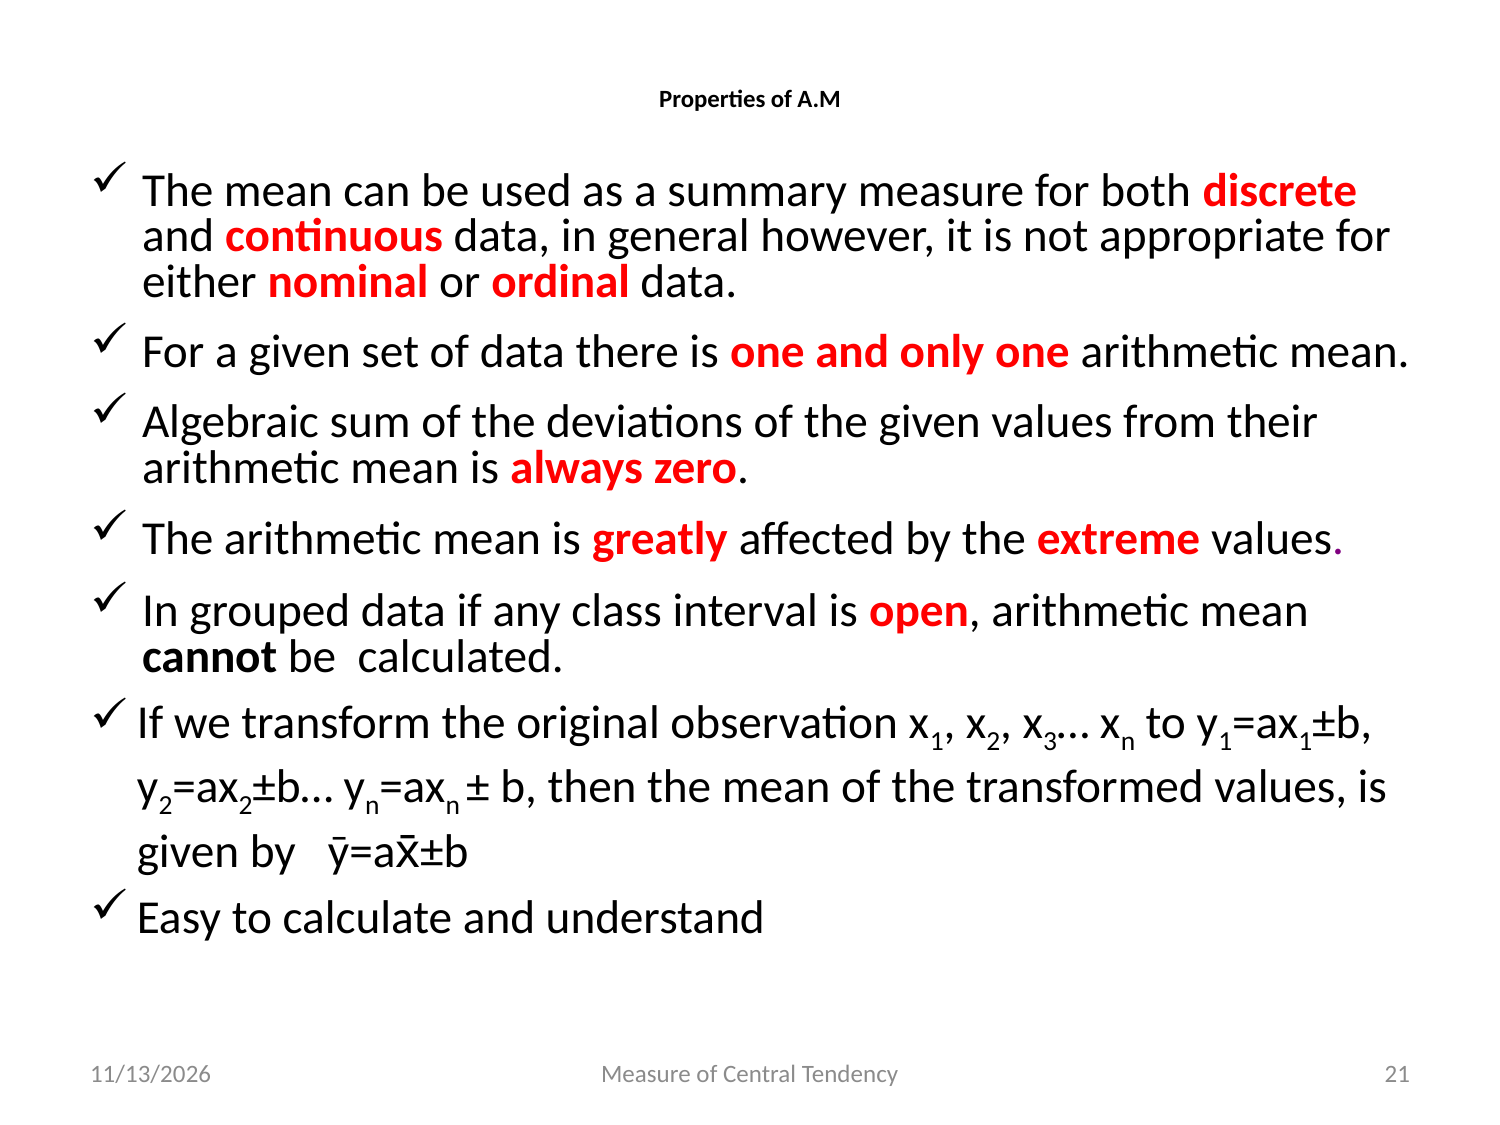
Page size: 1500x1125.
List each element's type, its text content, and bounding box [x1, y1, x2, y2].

title Properties of A.M [75, 45, 1425, 150]
list The mean can be used as a summary measure for both discrete and continuous data, in general however, it is not appropriate for either nominal or ordinal data. For a given set of data there is one and only one arithmetic mean. Algebraic sum of the deviations of the given values from their arithmetic mean is always zero. The arithmetic mean is greatly affected by the extreme values. In grouped data if any class interval is open, arithmetic mean cannot be calculated. If we transform the original observation x1, x2, x3… xn to y1=ax1±b, y2=ax2±b… yn=axn ± b, then the mean of the transformed values, is given by ȳ=ax̄±b Easy to calculate and understand [75, 162, 1425, 1005]
slide_number 21 [1074, 1042, 1425, 1103]
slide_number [75, 1042, 425, 1103]
footer Measure of Central Tendency [512, 1042, 988, 1103]
